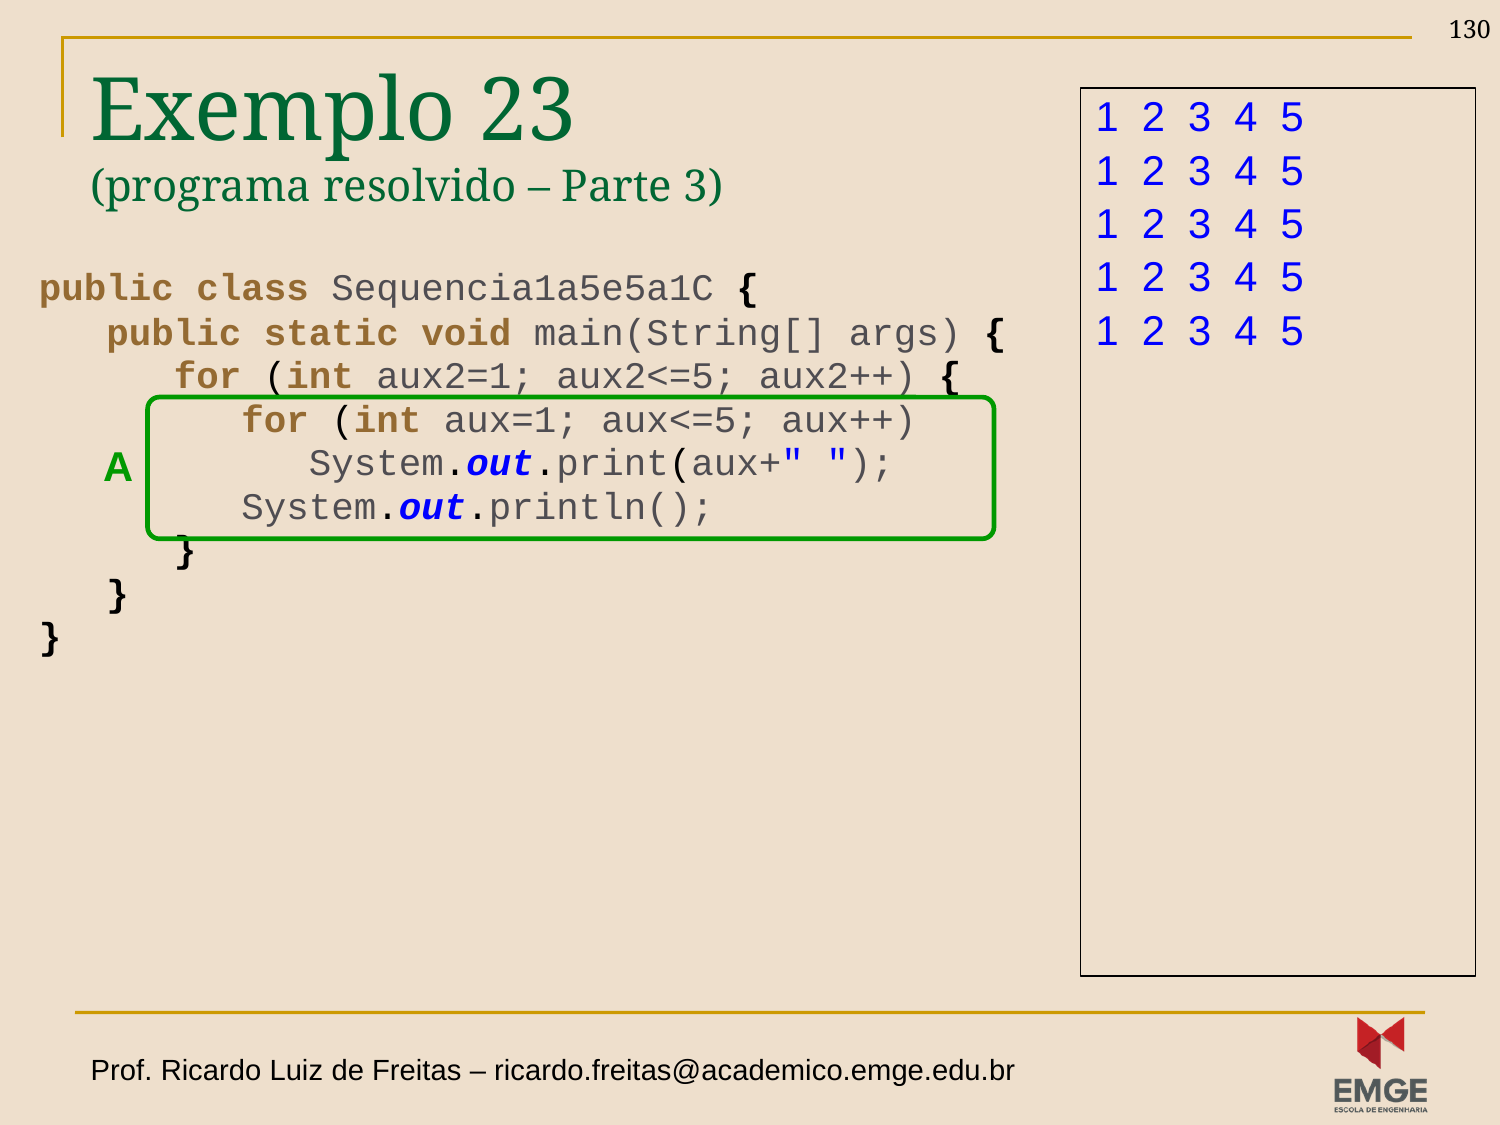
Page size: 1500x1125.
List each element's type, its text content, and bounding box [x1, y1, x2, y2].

title Exemplo 23 (programa resolvido – Parte 3) [75, 45, 1425, 233]
text_box A [88, 432, 148, 498]
text_box public class Sequencia1a5e5a1C { public static void main(String[] args) { for (int aux2=1; aux2<=5; aux2++) { for (int aux=1; aux<=5; aux++) System.out.print(aux+" "); System.out.println(); } } } [24, 255, 1080, 665]
picture [1328, 1012, 1433, 1116]
slide_number 130 [1392, 0, 1500, 55]
text_box 1 2 3 4 5 1 2 3 4 5 1 2 3 4 5 1 2 3 4 5 1 2 3 4 5 [1080, 88, 1476, 976]
text_box [147, 397, 995, 539]
